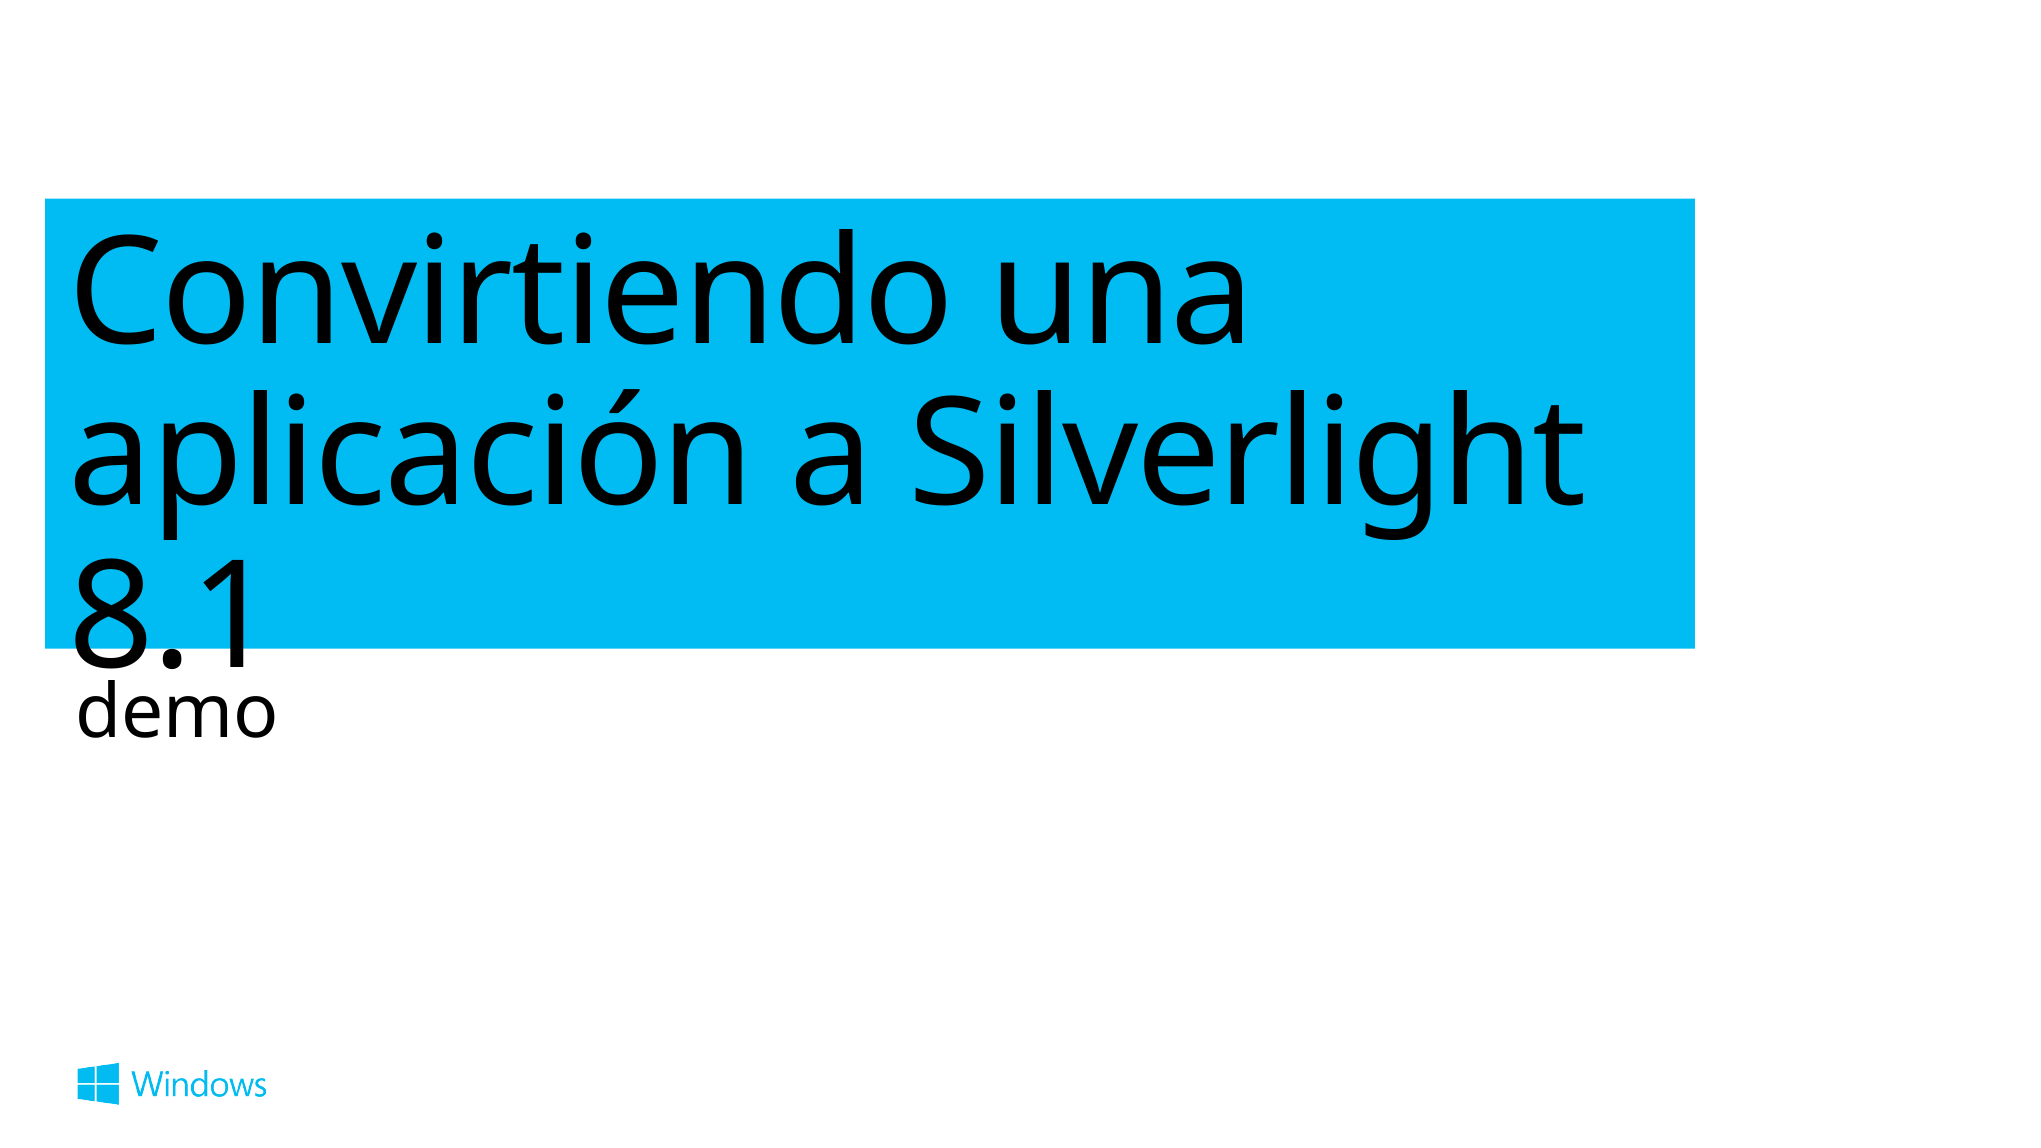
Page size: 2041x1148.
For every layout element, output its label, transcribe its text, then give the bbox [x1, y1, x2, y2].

picture [61, 1045, 289, 1123]
list demo [45, 648, 1696, 949]
title Convirtiendo una aplicación a Silverlight 8.1 [45, 198, 1695, 648]
